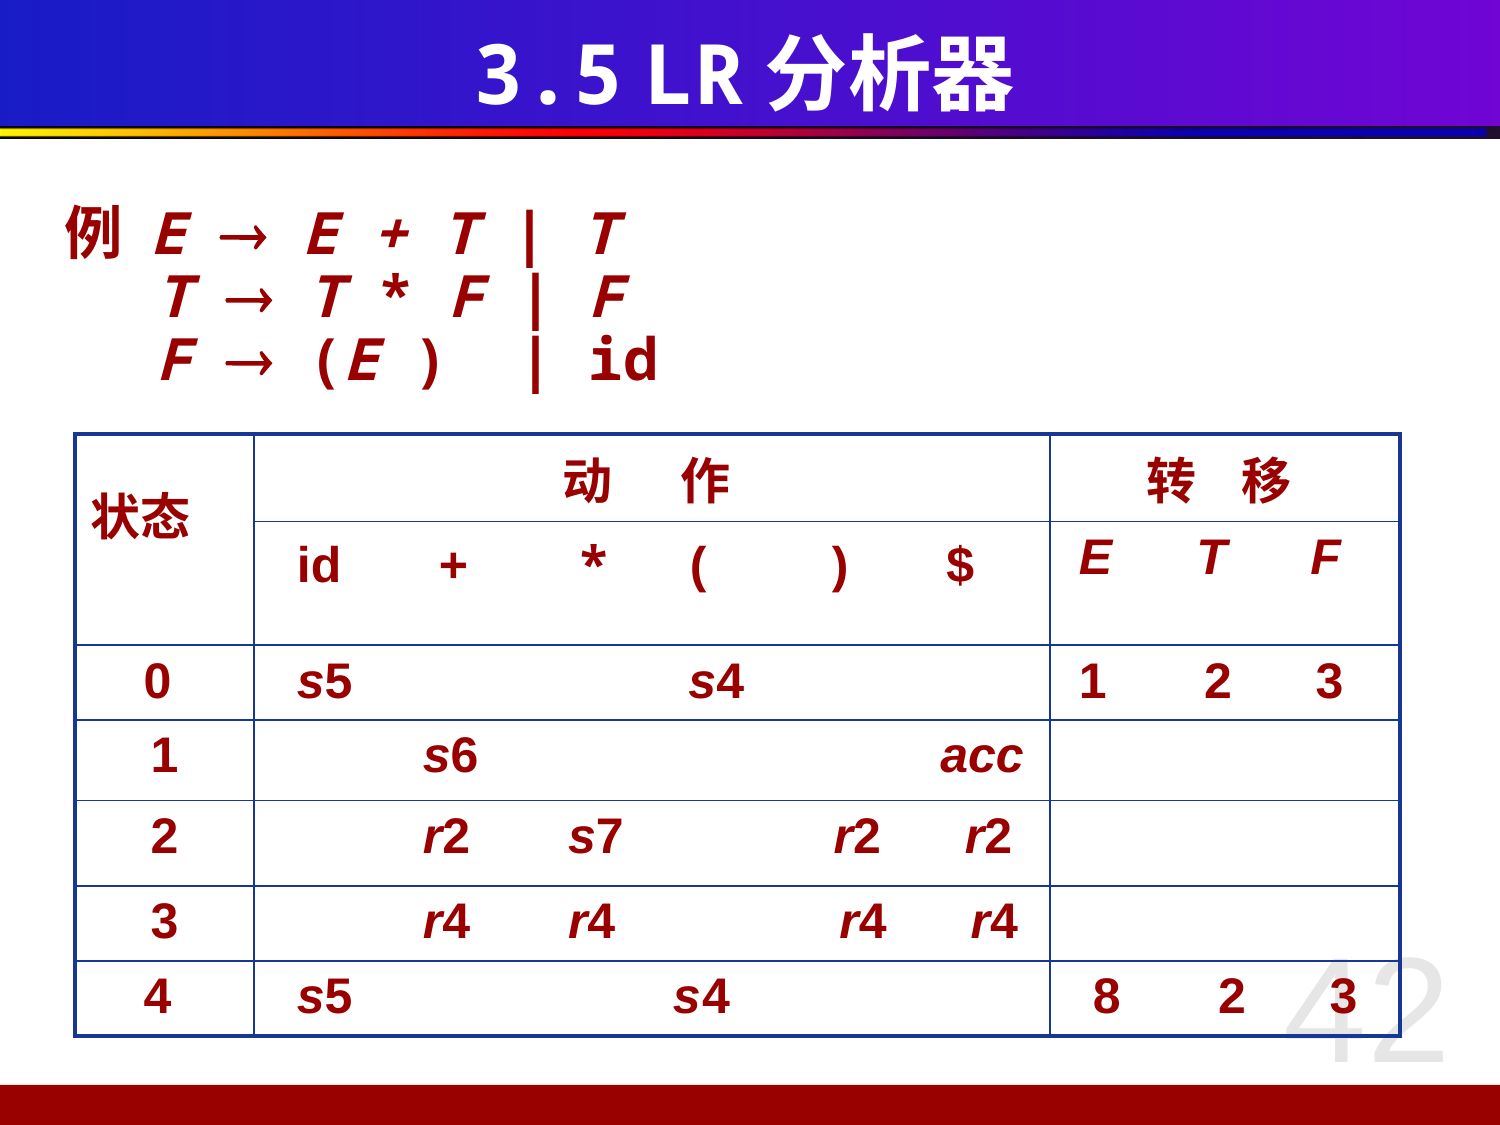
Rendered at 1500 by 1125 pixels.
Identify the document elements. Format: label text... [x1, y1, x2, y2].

table_cell 1 [77, 721, 253, 800]
table_cell 4 [77, 962, 253, 1034]
table_cell [1051, 801, 1398, 885]
table_cell r2 s7 r2 r2 [255, 801, 1049, 885]
table_cell [1051, 887, 1398, 960]
table_cell 1 2 3 [1051, 646, 1398, 719]
table_cell id + * ( ) $ [255, 522, 1049, 644]
table_header 转 移 [1051, 436, 1398, 521]
table_header 动 作 [255, 436, 1049, 521]
table_cell s5 s4 [255, 646, 1049, 719]
table_cell 0 [77, 646, 253, 719]
table_cell 2 [77, 801, 253, 885]
table_cell E T F [1051, 522, 1398, 644]
table_cell s6 acc [255, 721, 1049, 800]
picture [0, 126, 1500, 139]
title 3.5 LR分析器 [49, 24, 1438, 118]
table_cell 8 2 3 [1051, 962, 1398, 1034]
table_cell 3 [77, 887, 253, 960]
table_cell r4 r4 r4 r4 [255, 887, 1049, 960]
table_cell [1051, 721, 1398, 800]
list 例 E  E + T | T T  T * F | F F  (E ) | id [49, 196, 1451, 447]
table_header 状态 [77, 436, 253, 644]
table_cell s5 s4 [255, 962, 1049, 1034]
